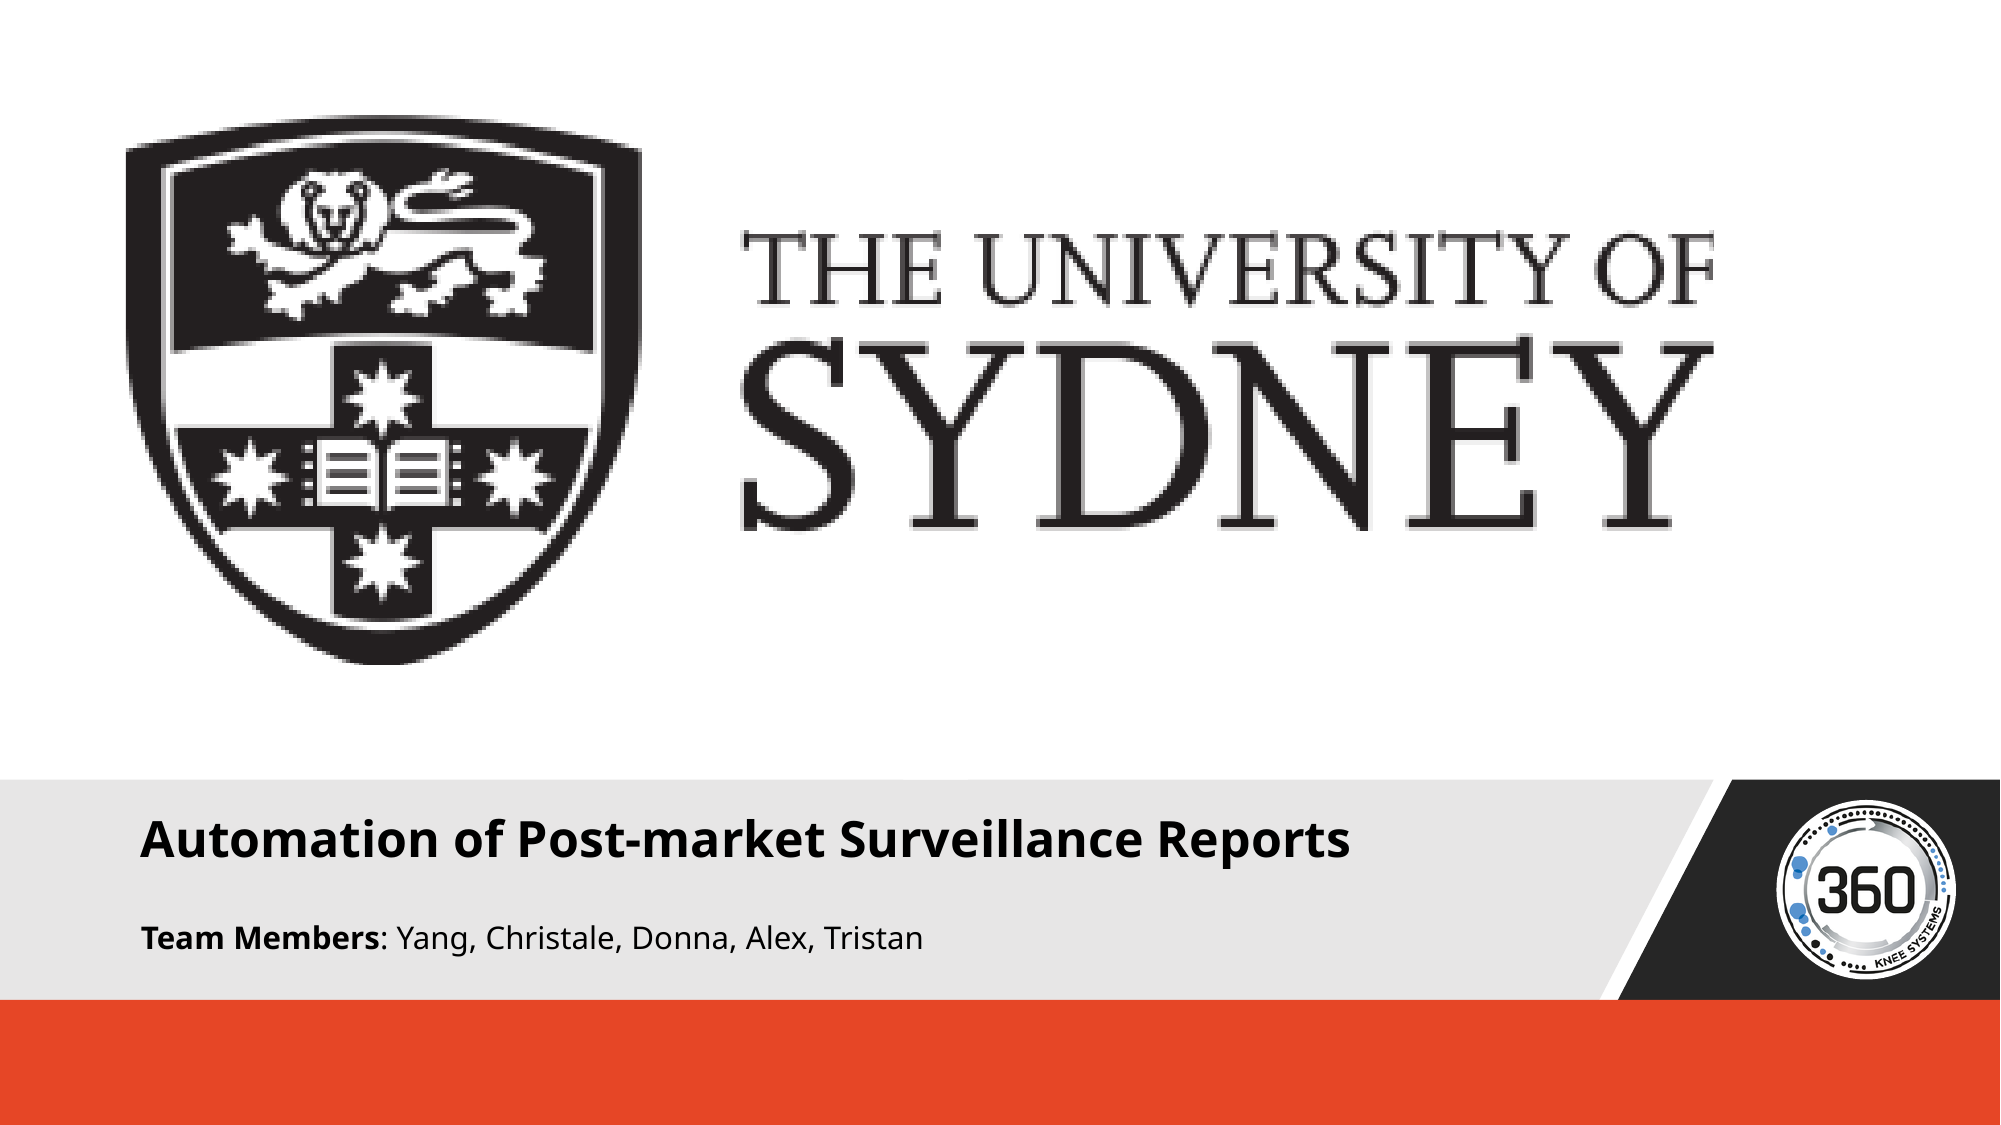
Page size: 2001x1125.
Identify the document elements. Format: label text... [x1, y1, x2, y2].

picture [1776, 799, 1956, 980]
text_box [1617, 778, 2000, 999]
title Automation of Post-market Surveillance Reports [125, 814, 1618, 915]
text_box [0, 999, 2000, 1125]
subtitle Team Members: Yang, Christale, Donna, Alex, Tristan [125, 915, 1618, 966]
picture [125, 115, 1714, 665]
text_box [0, 778, 1716, 999]
